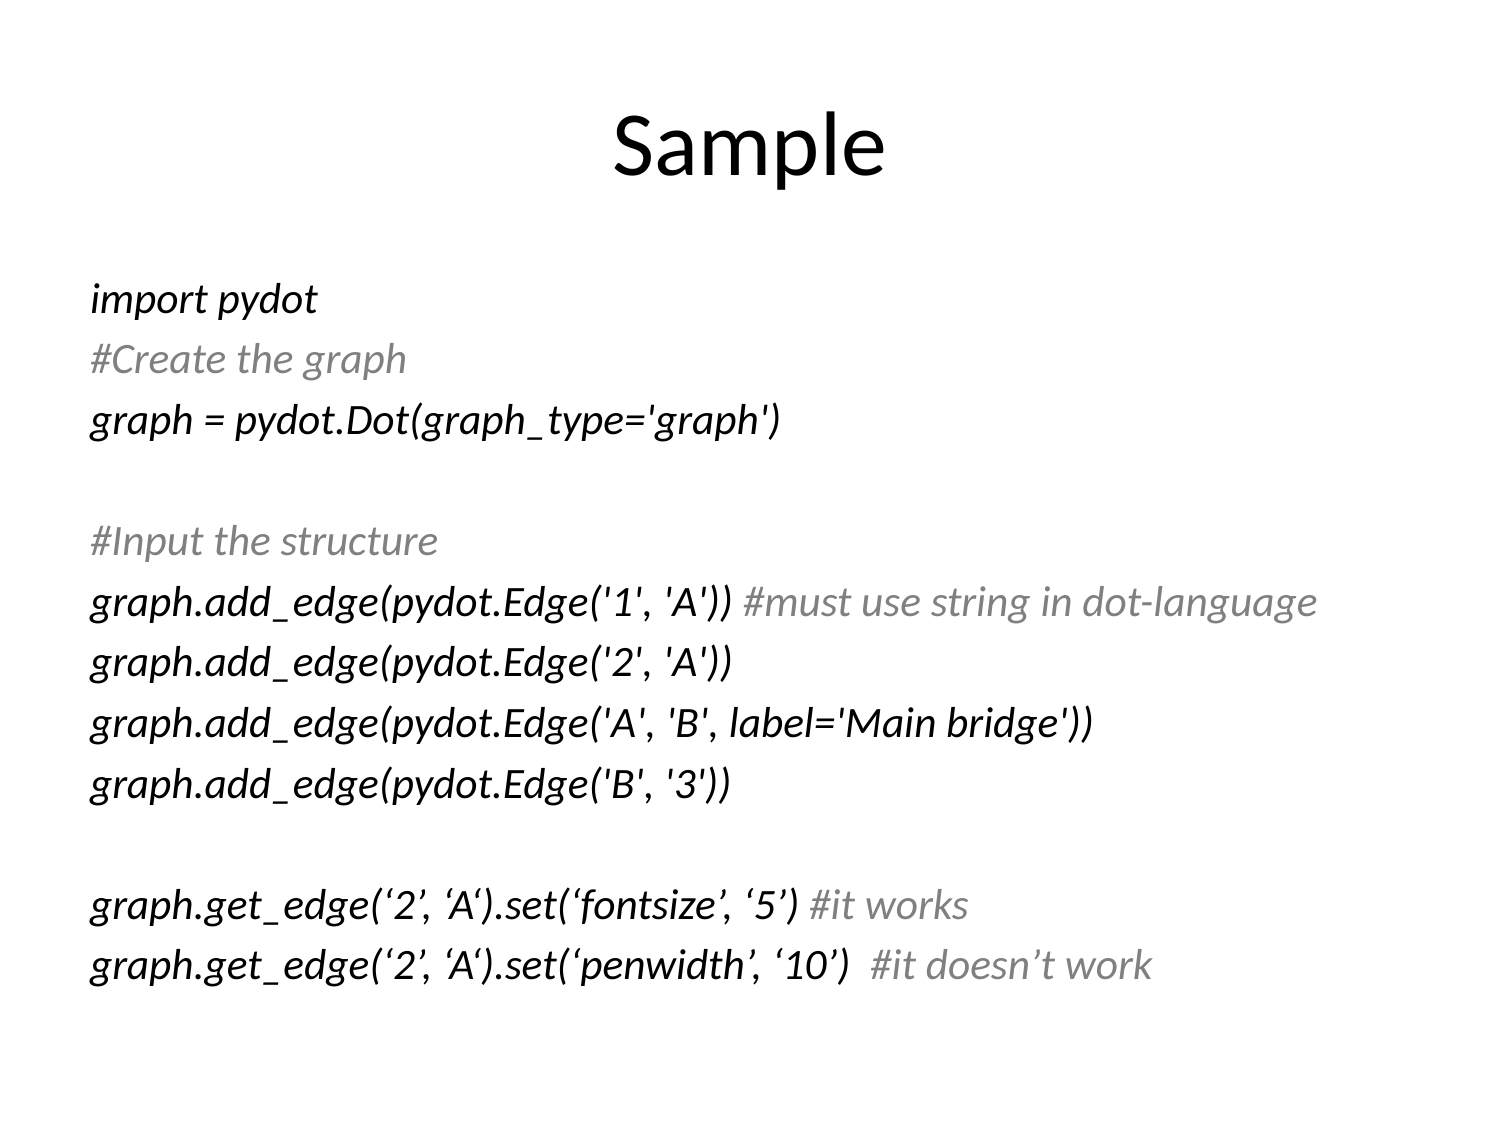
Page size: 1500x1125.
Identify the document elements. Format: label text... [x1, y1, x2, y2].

list import pydot #Create the graph graph = pydot.Dot(graph_type='graph') #Input the structure graph.add_edge(pydot.Edge('1', 'A')) #must use string in dot-language graph.add_edge(pydot.Edge('2', 'A')) graph.add_edge(pydot.Edge('A', 'B', label='Main bridge')) graph.add_edge(pydot.Edge('B', '3')) graph.get_edge(‘2’, ‘A‘).set(‘fontsize’, ‘5’) #it works graph.get_edge(‘2’, ‘A‘).set(‘penwidth’, ‘10’) #it doesn’t work [75, 262, 1425, 1005]
title Sample [75, 45, 1425, 233]
